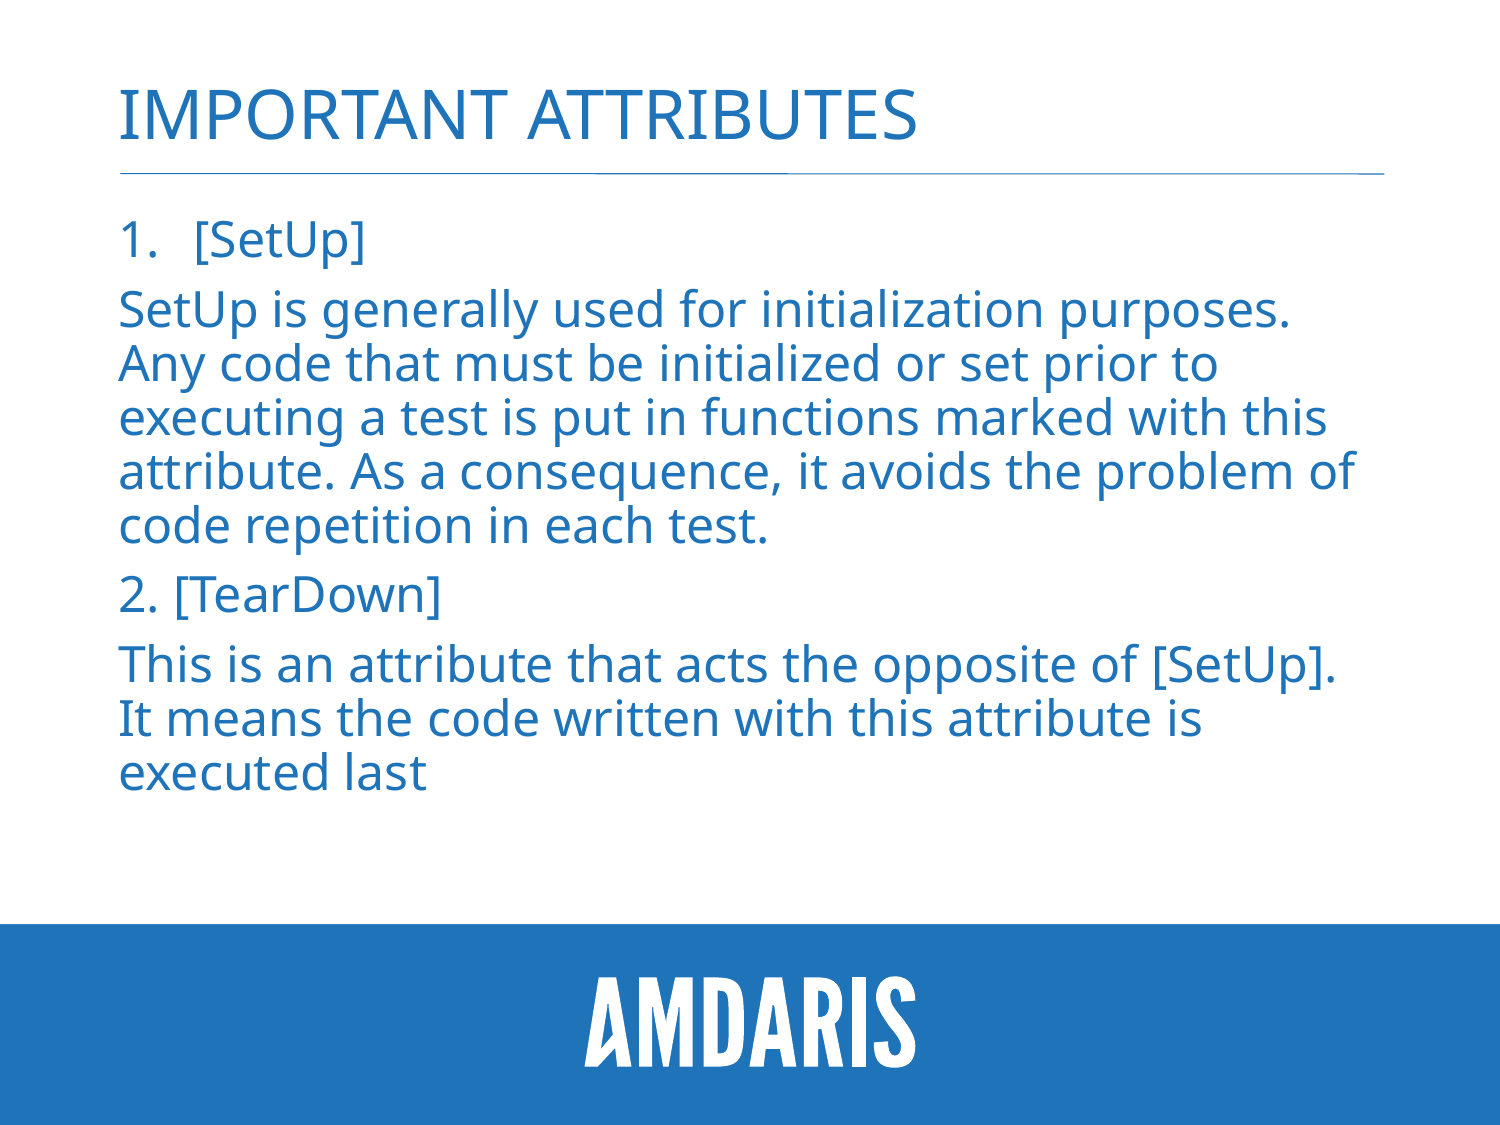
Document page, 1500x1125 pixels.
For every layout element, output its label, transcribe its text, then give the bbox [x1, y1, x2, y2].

title Important Attributes [103, 59, 1397, 175]
list [SetUp] SetUp is generally used for initialization purposes. Any code that must be initialized or set prior to executing a test is put in functions marked with this attribute. As a consequence, it avoids the problem of code repetition in each test. 2. [TearDown] This is an attribute that acts the opposite of [SetUp]. It means the code written with this attribute is executed last [103, 206, 1397, 887]
